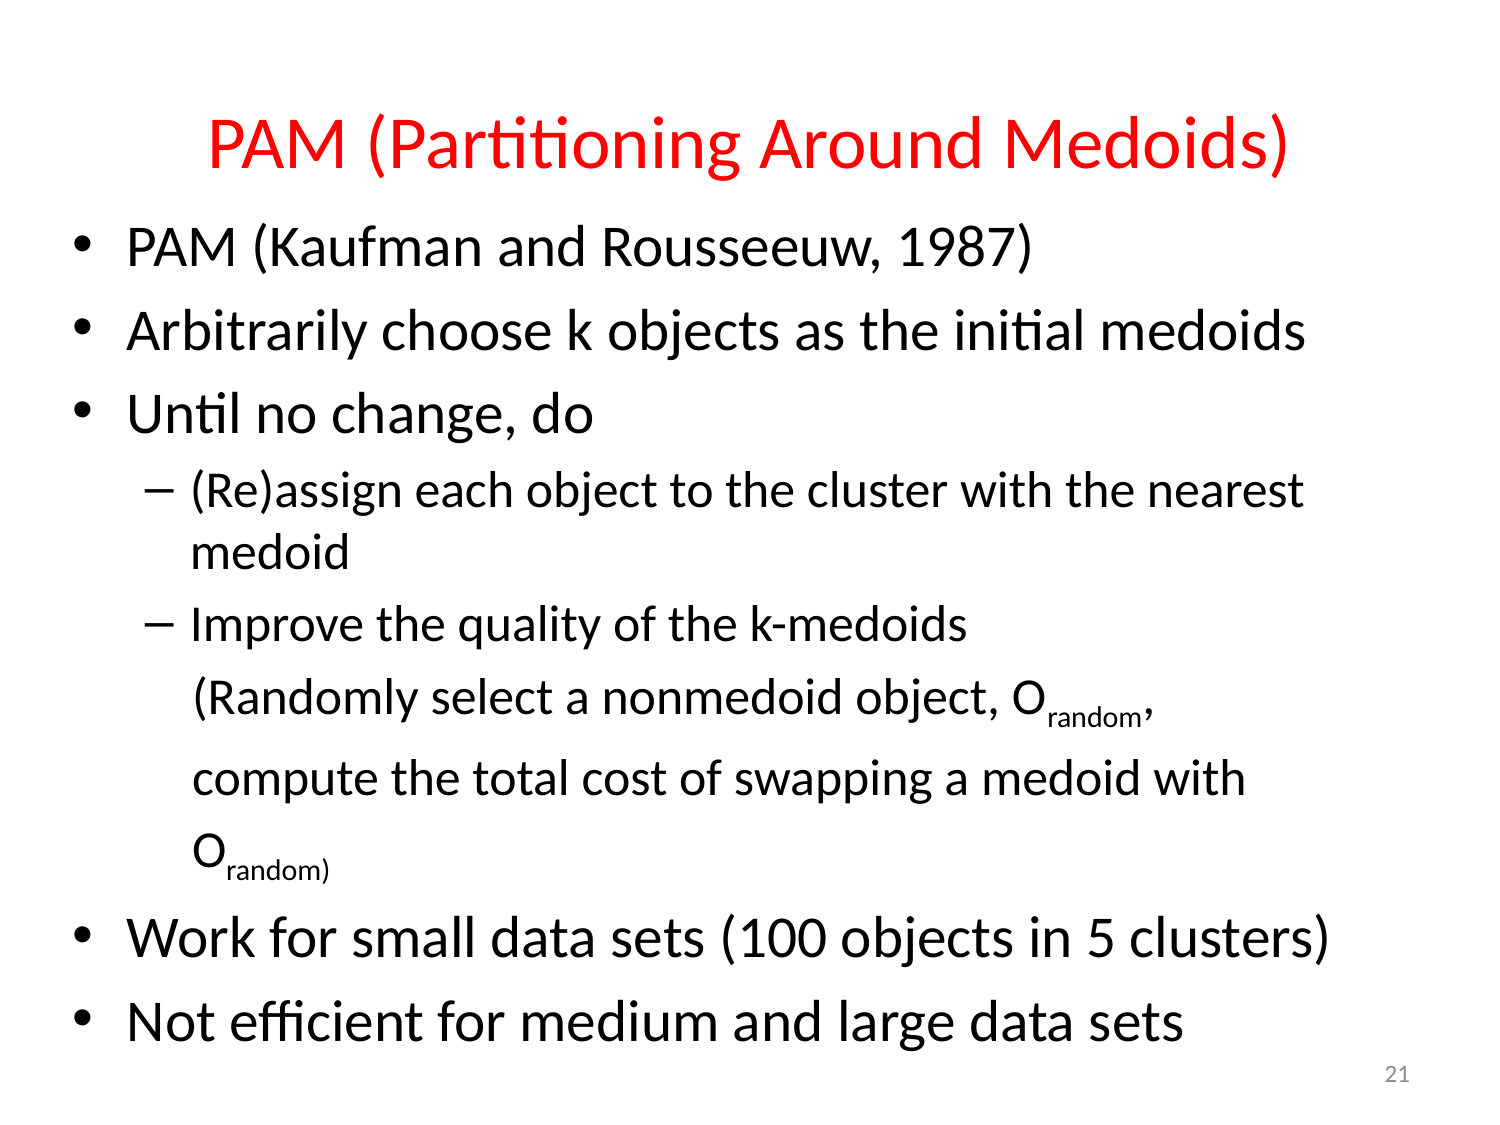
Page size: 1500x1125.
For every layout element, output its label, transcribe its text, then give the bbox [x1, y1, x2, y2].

title PAM (Partitioning Around Medoids) [75, 45, 1425, 200]
slide_number 21 [1074, 1075, 1425, 1103]
list PAM (Kaufman and Rousseeuw, 1987) Arbitrarily choose k objects as the initial medoids Until no change, do (Re)assign each object to the cluster with the nearest medoid Improve the quality of the k-medoids (Randomly select a nonmedoid object, Orandom, compute the total cost of swapping a medoid with Orandom) Work for small data sets (100 objects in 5 clusters) Not efficient for medium and large data sets [57, 200, 1443, 1075]
